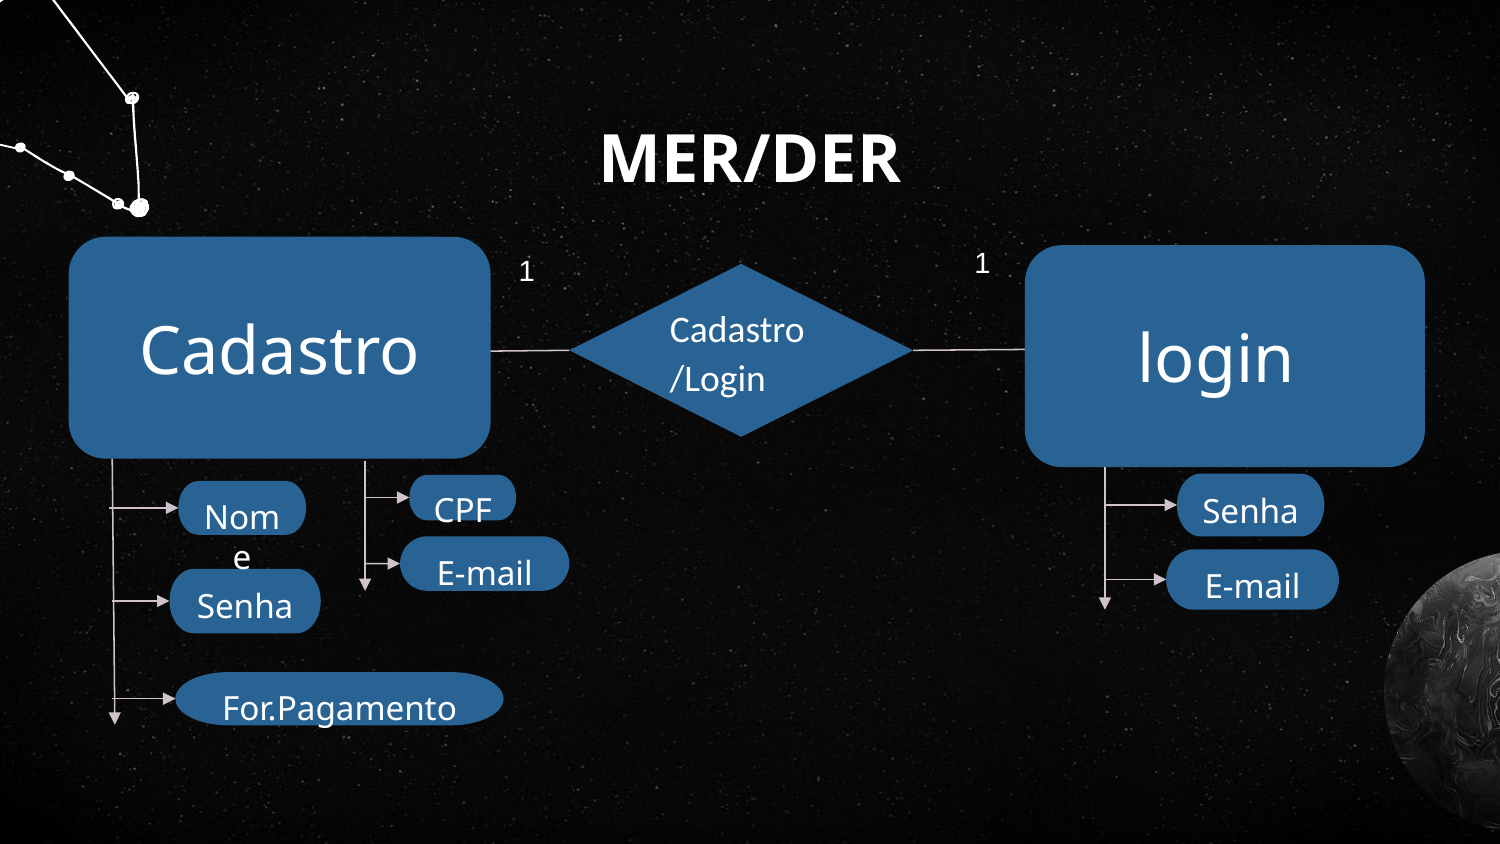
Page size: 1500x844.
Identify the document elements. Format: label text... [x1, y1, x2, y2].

title MER/DER [453, 94, 1047, 212]
text_box Senha [1176, 473, 1325, 537]
text_box Nome [178, 480, 307, 535]
text_box Cadastro/Login [568, 261, 914, 439]
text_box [111, 705, 116, 725]
text_box login [1022, 243, 1428, 470]
text_box 1 [503, 245, 570, 295]
text_box E-mail [1166, 549, 1339, 610]
text_box E-mail [400, 536, 570, 591]
text_box Cadastro [66, 234, 493, 461]
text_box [111, 516, 116, 600]
picture [0, 0, 1500, 844]
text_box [111, 607, 116, 698]
text_box Senha [169, 568, 321, 634]
text_box 1 [959, 236, 1026, 287]
text_box For.Pagamento [175, 672, 504, 726]
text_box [0, 0, 174, 254]
text_box CPF [409, 474, 517, 521]
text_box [111, 458, 116, 507]
